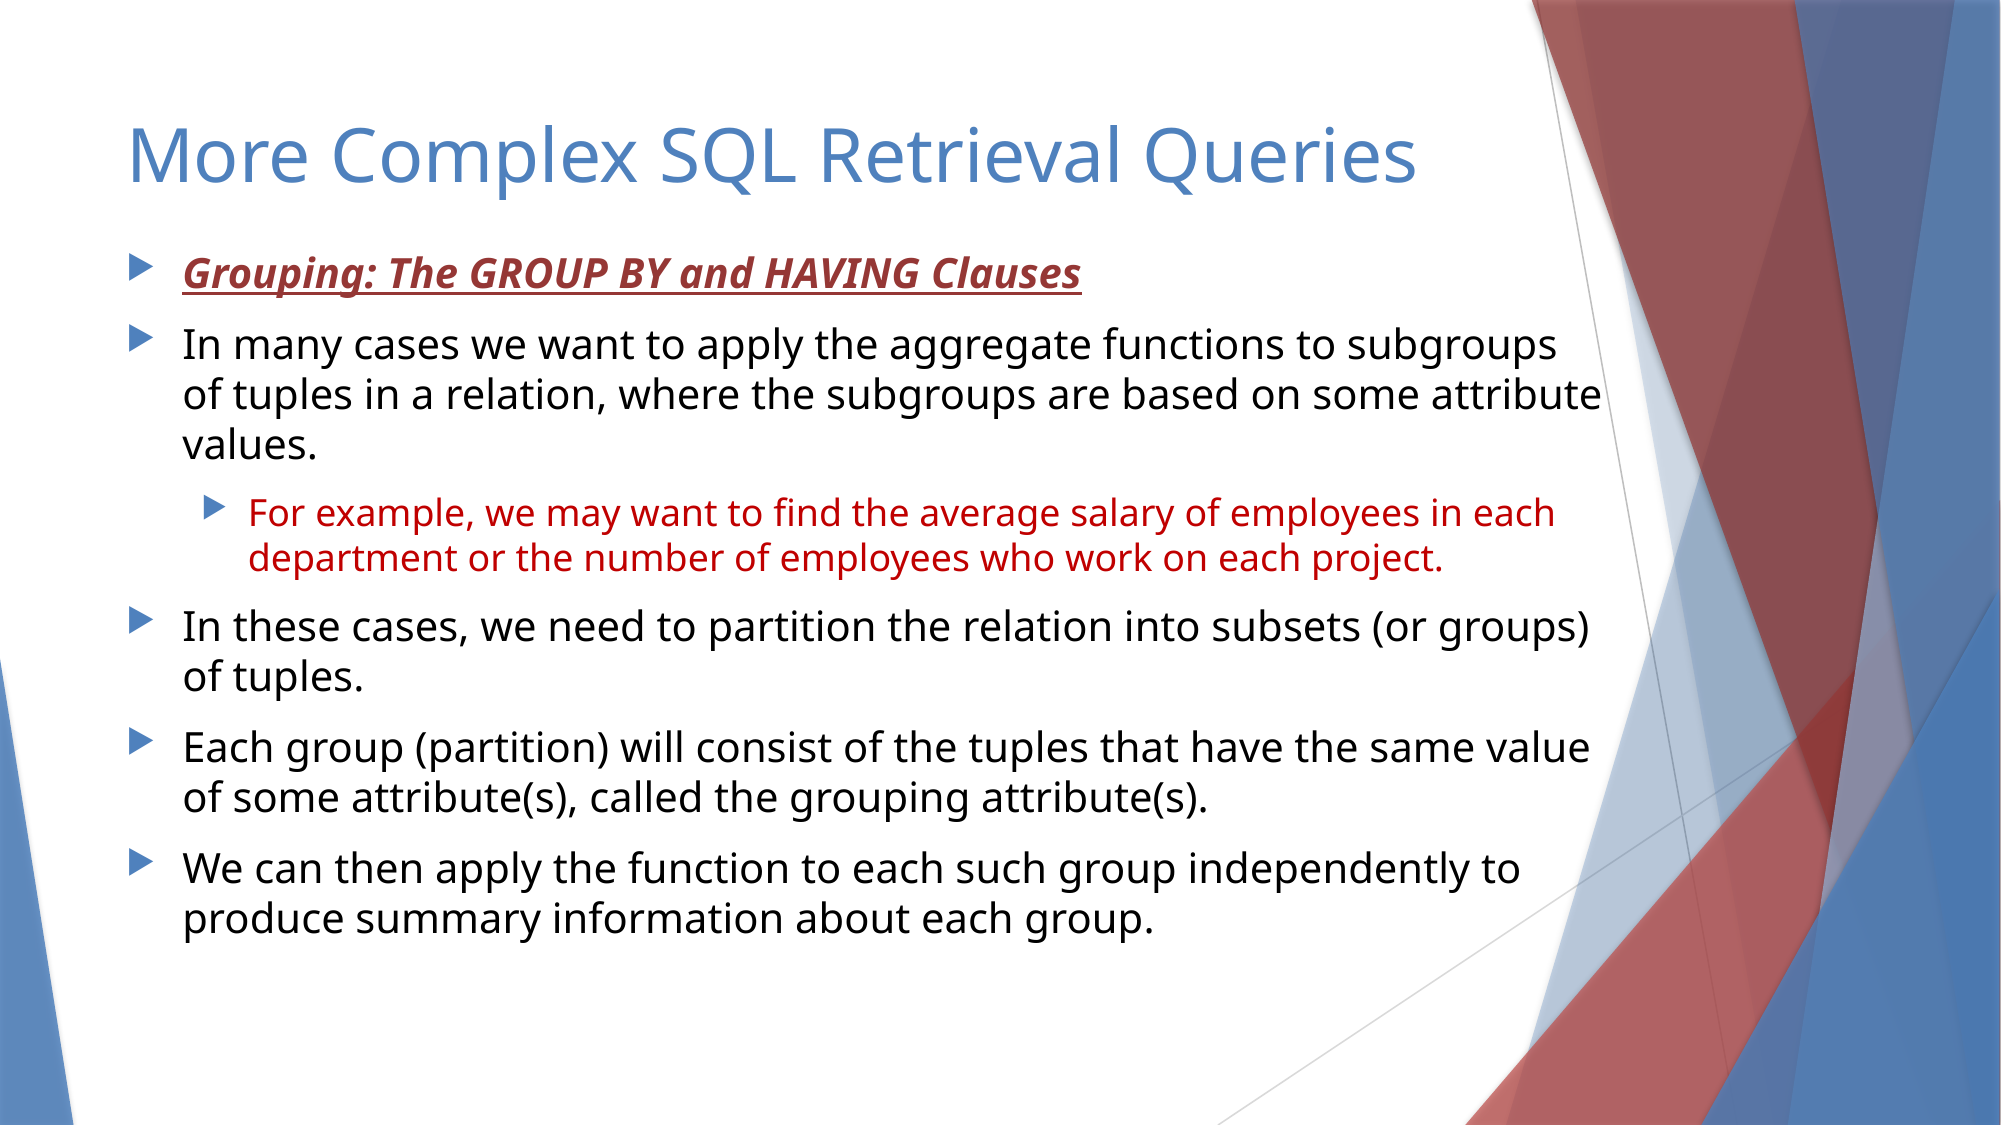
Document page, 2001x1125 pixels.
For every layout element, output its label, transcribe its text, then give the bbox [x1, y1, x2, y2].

list Grouping: The GROUP BY and HAVING Clauses In many cases we want to apply the aggregate functions to subgroups of tuples in a relation, where the subgroups are based on some attribute values. For example, we may want to find the average salary of employees in each department or the number of employees who work on each project. In these cases, we need to partition the relation into subsets (or groups) of tuples. Each group (partition) will consist of the tuples that have the same value of some attribute(s), called the grouping attribute(s). We can then apply the function to each such group independently to produce summary information about each group. [111, 239, 1622, 1033]
title More Complex SQL Retrieval Queries [111, 99, 1522, 239]
